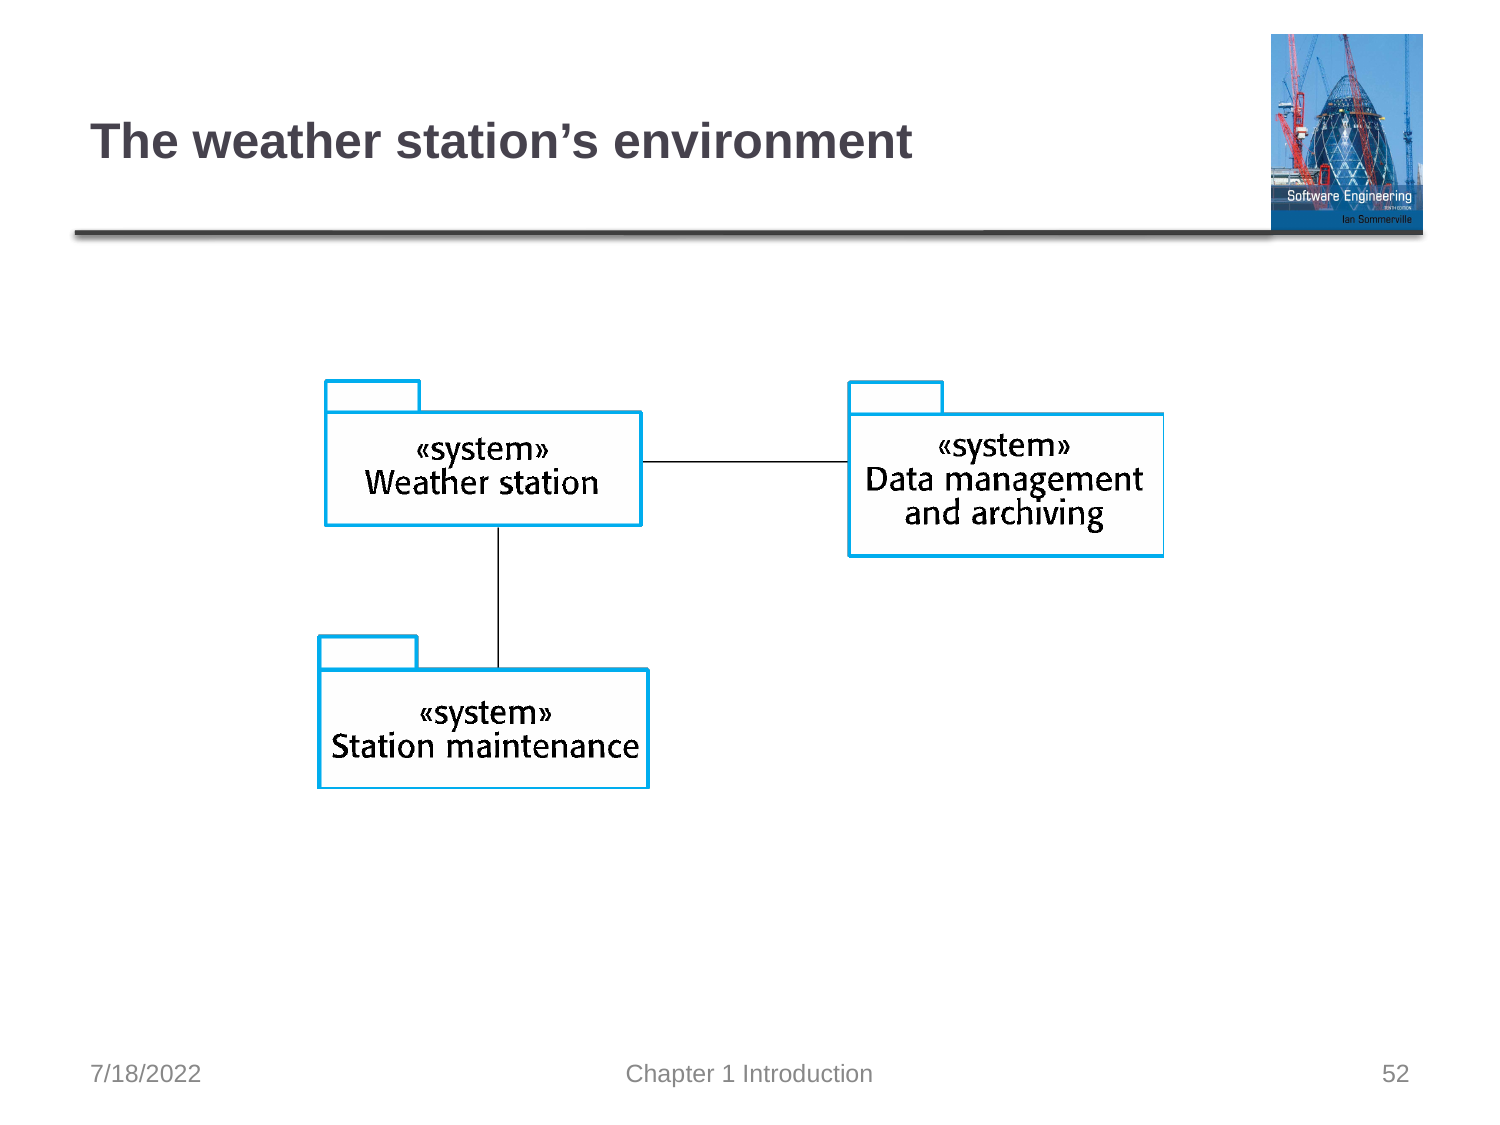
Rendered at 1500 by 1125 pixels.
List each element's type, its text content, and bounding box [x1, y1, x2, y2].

picture [852, 385, 940, 412]
picture [852, 417, 1162, 553]
picture [322, 639, 414, 667]
slide_number ‹#› [1074, 1042, 1425, 1103]
picture [328, 415, 638, 523]
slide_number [75, 1042, 425, 1103]
picture [328, 384, 417, 410]
picture [1271, 34, 1423, 230]
picture [316, 379, 1164, 789]
picture [322, 673, 645, 786]
footer Chapter 1 Introduction [512, 1042, 988, 1103]
title The weather station’s environment [75, 45, 1272, 233]
